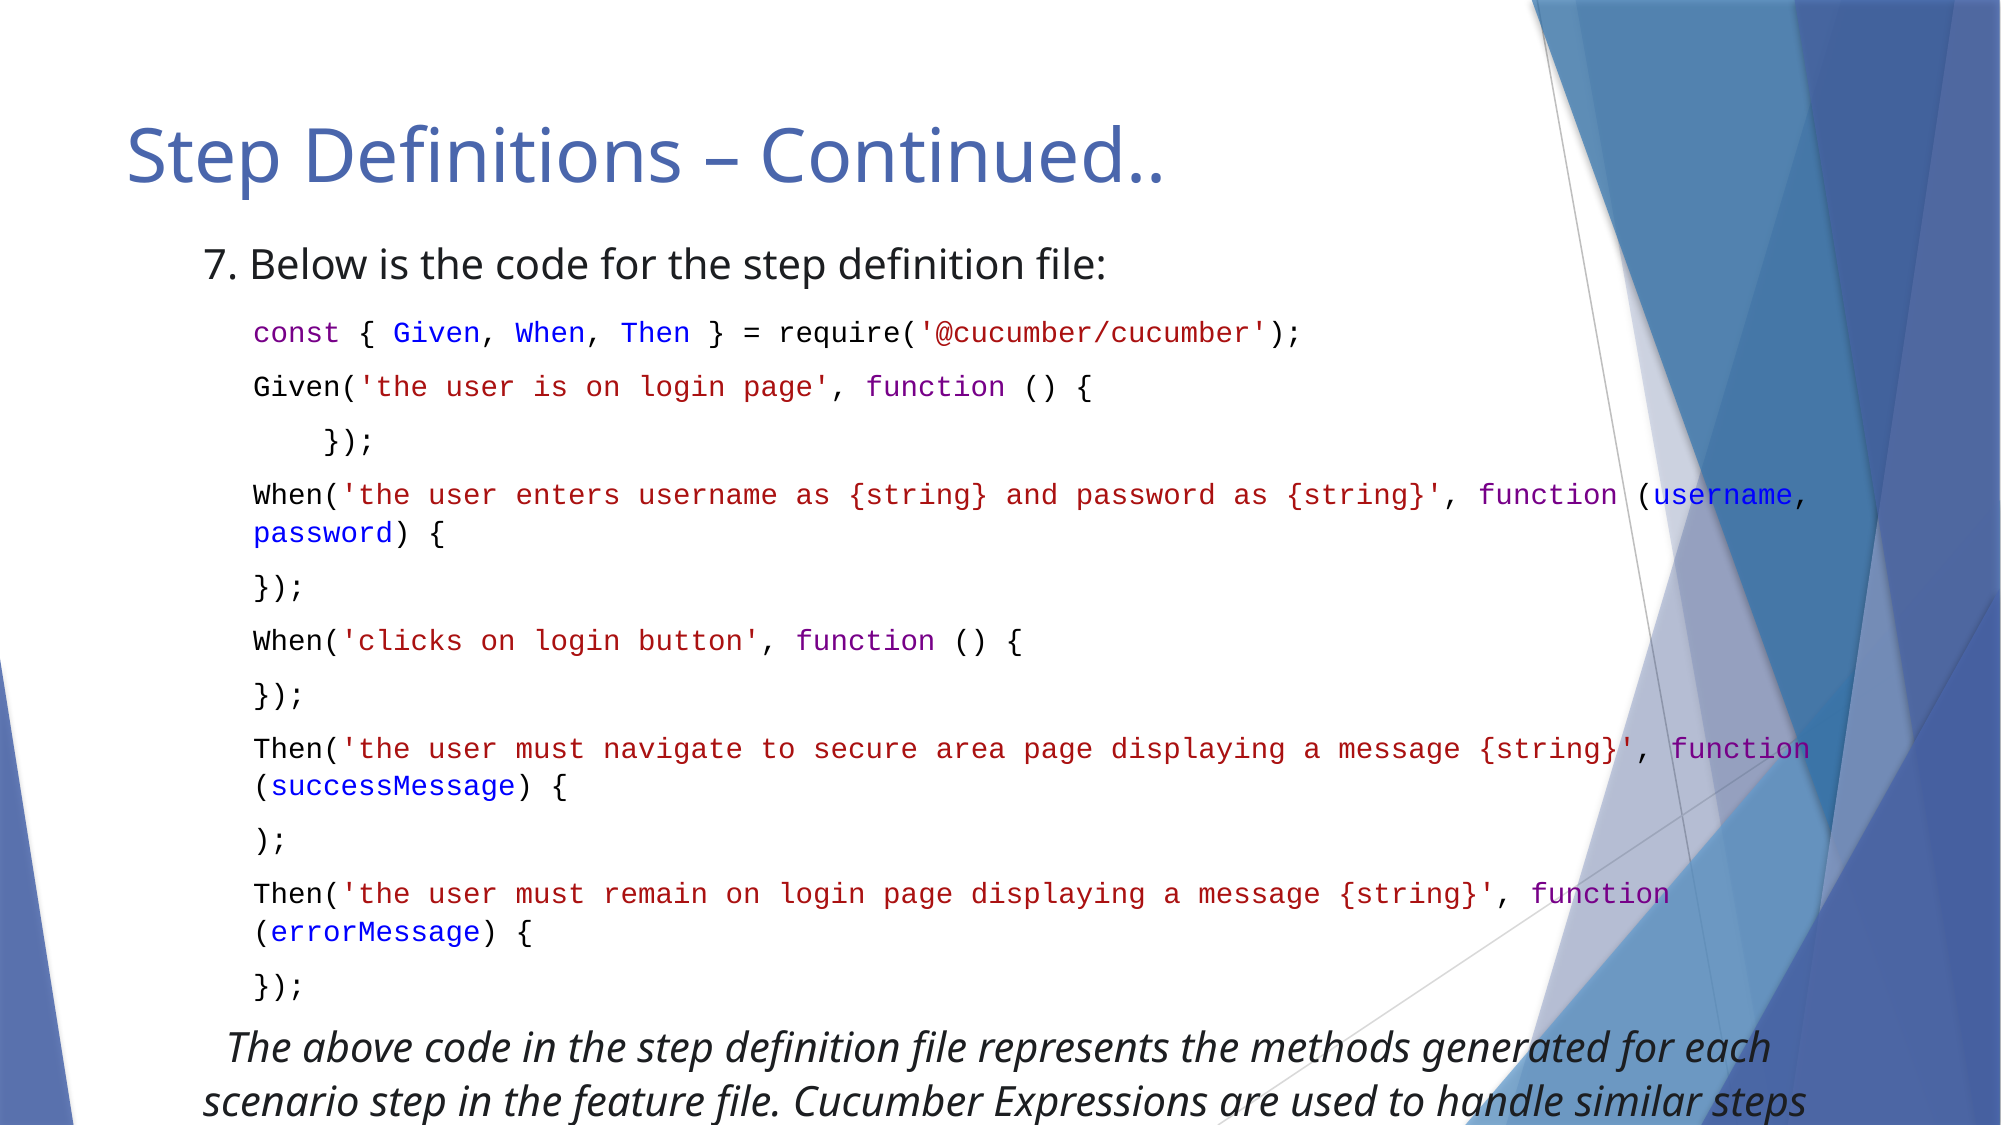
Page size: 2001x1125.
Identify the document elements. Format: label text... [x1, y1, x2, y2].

text_box 7. Below is the code for the step definition file: const { Given, When, Then } = require('@cucumber/cucumber'); Given('the user is on login page', function () { }); When('the user enters username as {string} and password as {string}', function (username, password) { }); When('clicks on login button', function () { }); Then('the user must navigate to secure area page displaying a message {string}', function (successMessage) { ); Then('the user must remain on login page displaying a message {string}', function (errorMessage) { }); The above code in the step definition file represents the methods generated for each scenario step in the feature file. Cucumber Expressions are used to handle similar steps smartly. [188, 226, 1889, 1125]
title Step Definitions – Continued.. [111, 99, 1522, 317]
